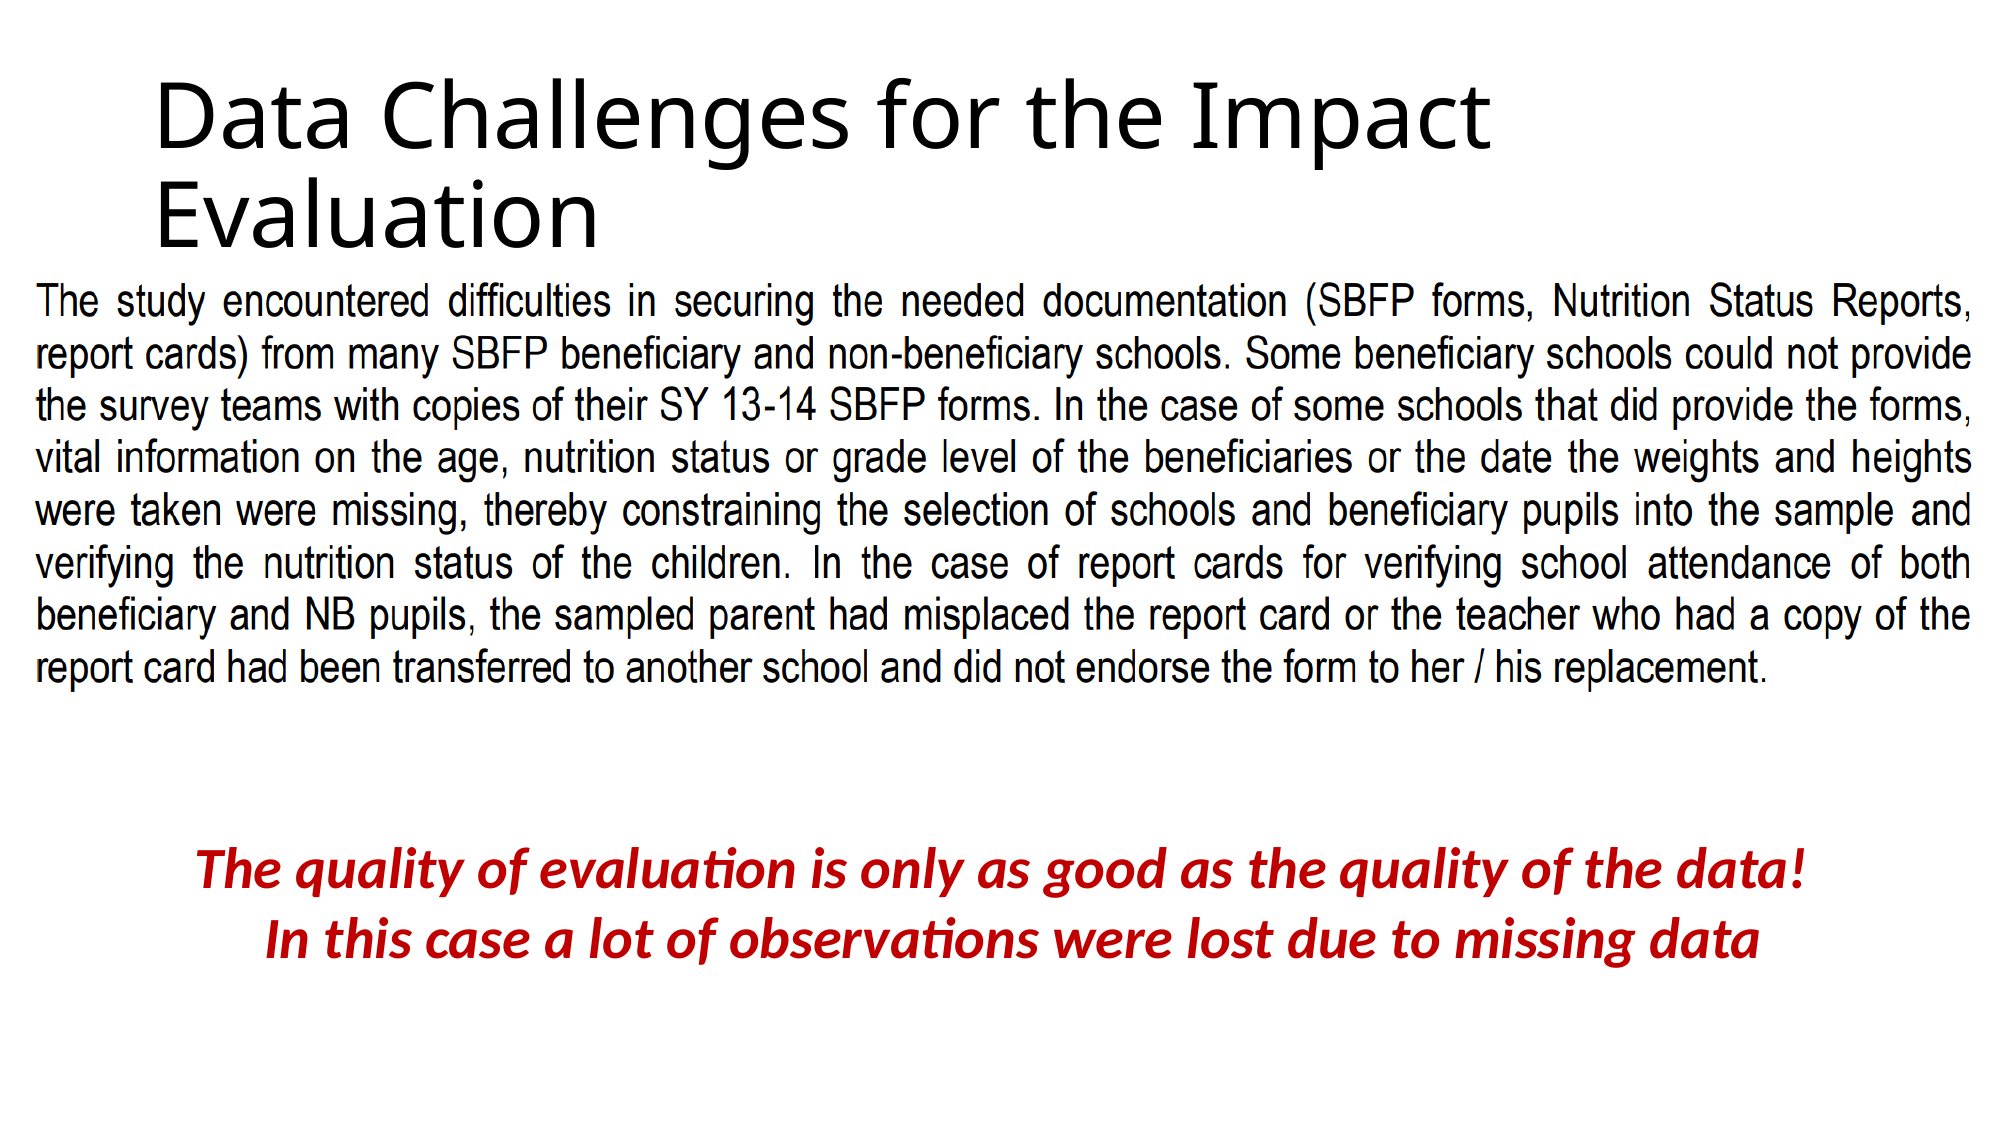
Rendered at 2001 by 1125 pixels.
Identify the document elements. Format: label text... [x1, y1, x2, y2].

title Data Challenges for the Impact Evaluation [137, 59, 1863, 271]
text_box The quality of evaluation is only as good as the quality of the data! In this case a lot of observations were lost due to missing data [179, 822, 1848, 978]
picture [0, 271, 2000, 711]
